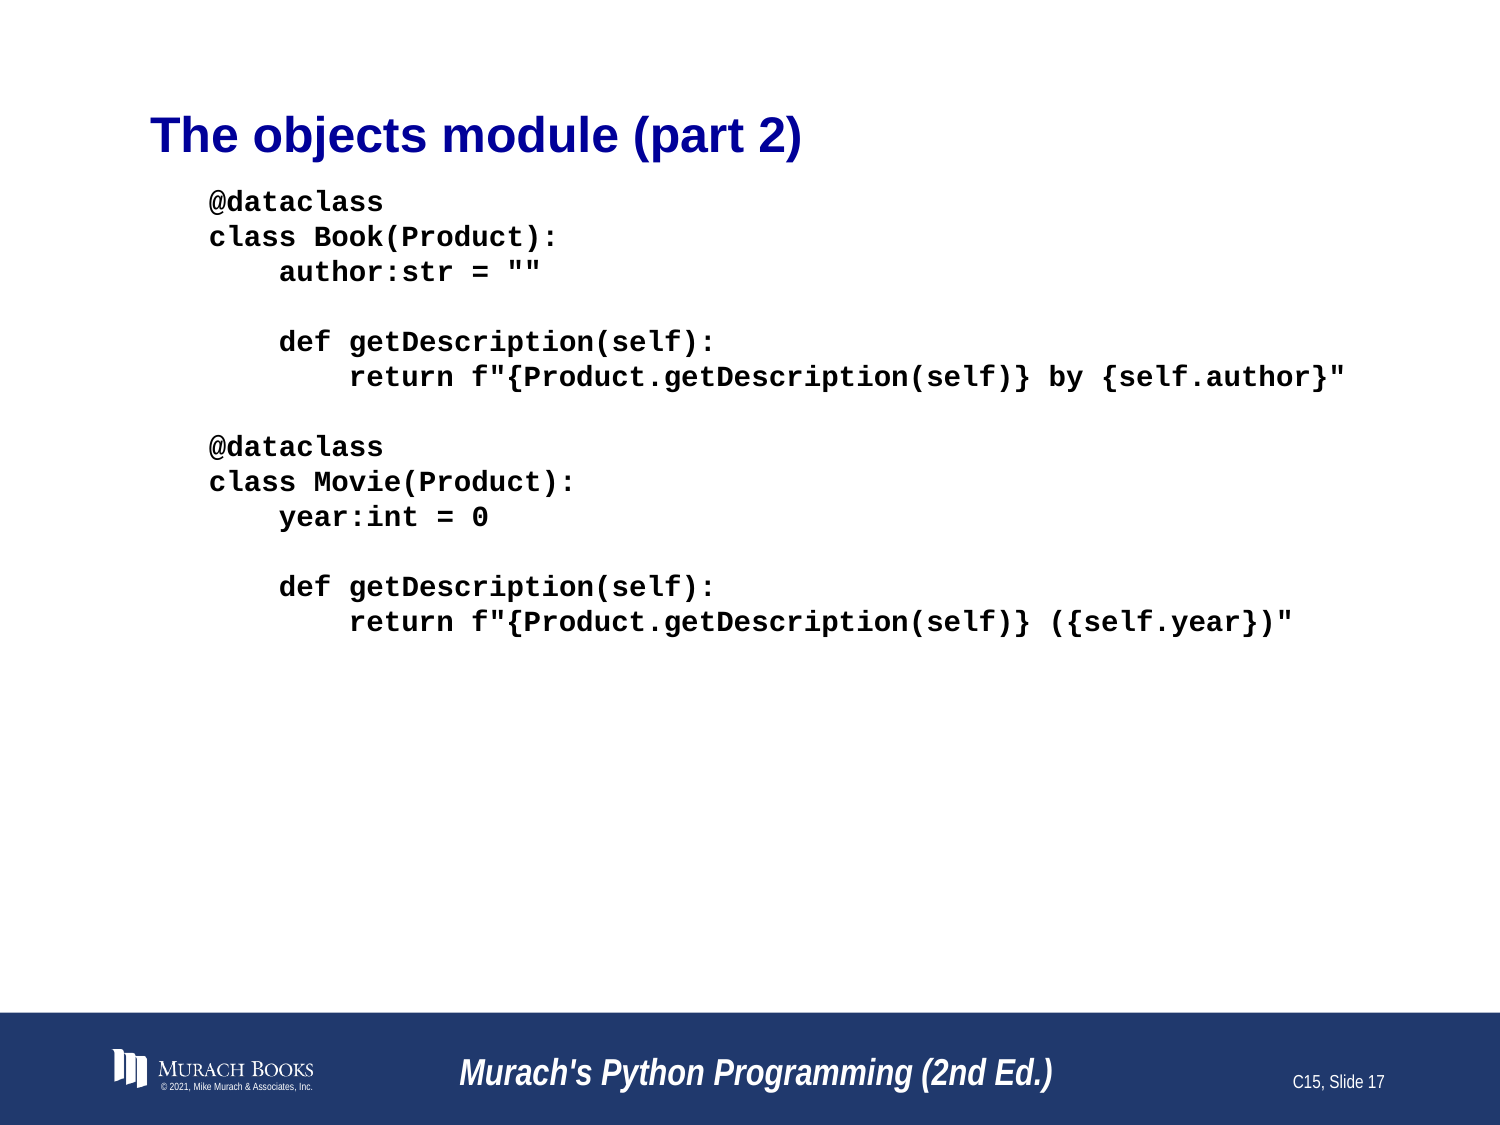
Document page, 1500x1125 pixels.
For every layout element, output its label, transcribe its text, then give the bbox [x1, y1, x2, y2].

list @dataclass class Book(Product): author:str = "" def getDescription(self): return f"{Product.getDescription(self)} by {self.author}" @dataclass class Movie(Product): year:int = 0 def getDescription(self): return f"{Product.getDescription(self)} ({self.year})" [137, 174, 1363, 975]
slide_number Murach's Python Programming (2nd Ed.) [463, 1025, 1075, 1100]
footer © 2021, Mike Murach & Associates, Inc. [12, 1025, 463, 1100]
title The objects module (part 2) [150, 102, 1350, 164]
slide_number C15, Slide 17 [1087, 1025, 1400, 1100]
